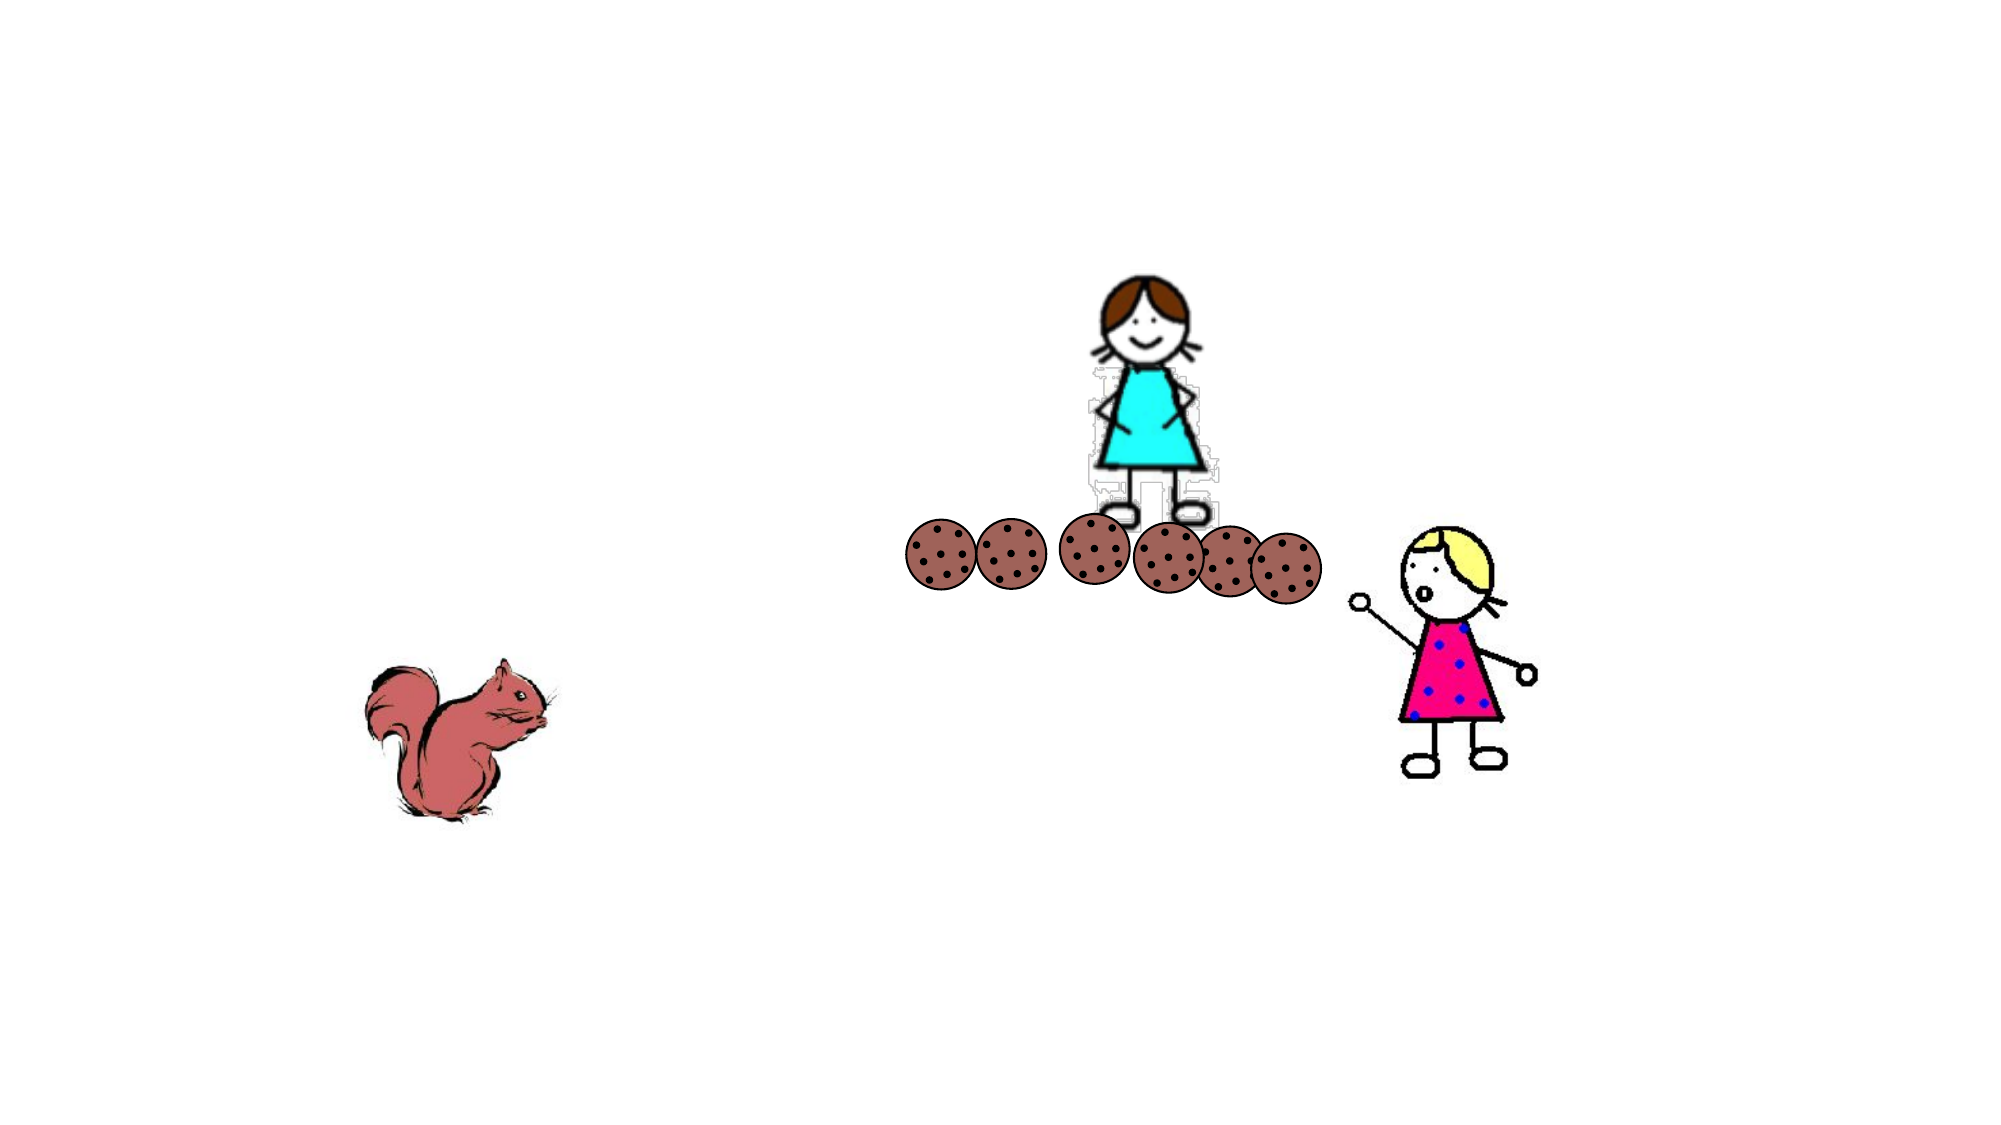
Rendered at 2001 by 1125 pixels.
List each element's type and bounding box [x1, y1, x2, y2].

picture [336, 639, 571, 832]
text_box [1059, 514, 1130, 584]
text_box [1133, 522, 1204, 593]
text_box [976, 519, 1047, 589]
text_box [1251, 533, 1321, 604]
picture [1314, 491, 1580, 817]
text_box [906, 519, 977, 590]
text_box [1195, 526, 1266, 597]
picture [1059, 256, 1241, 563]
